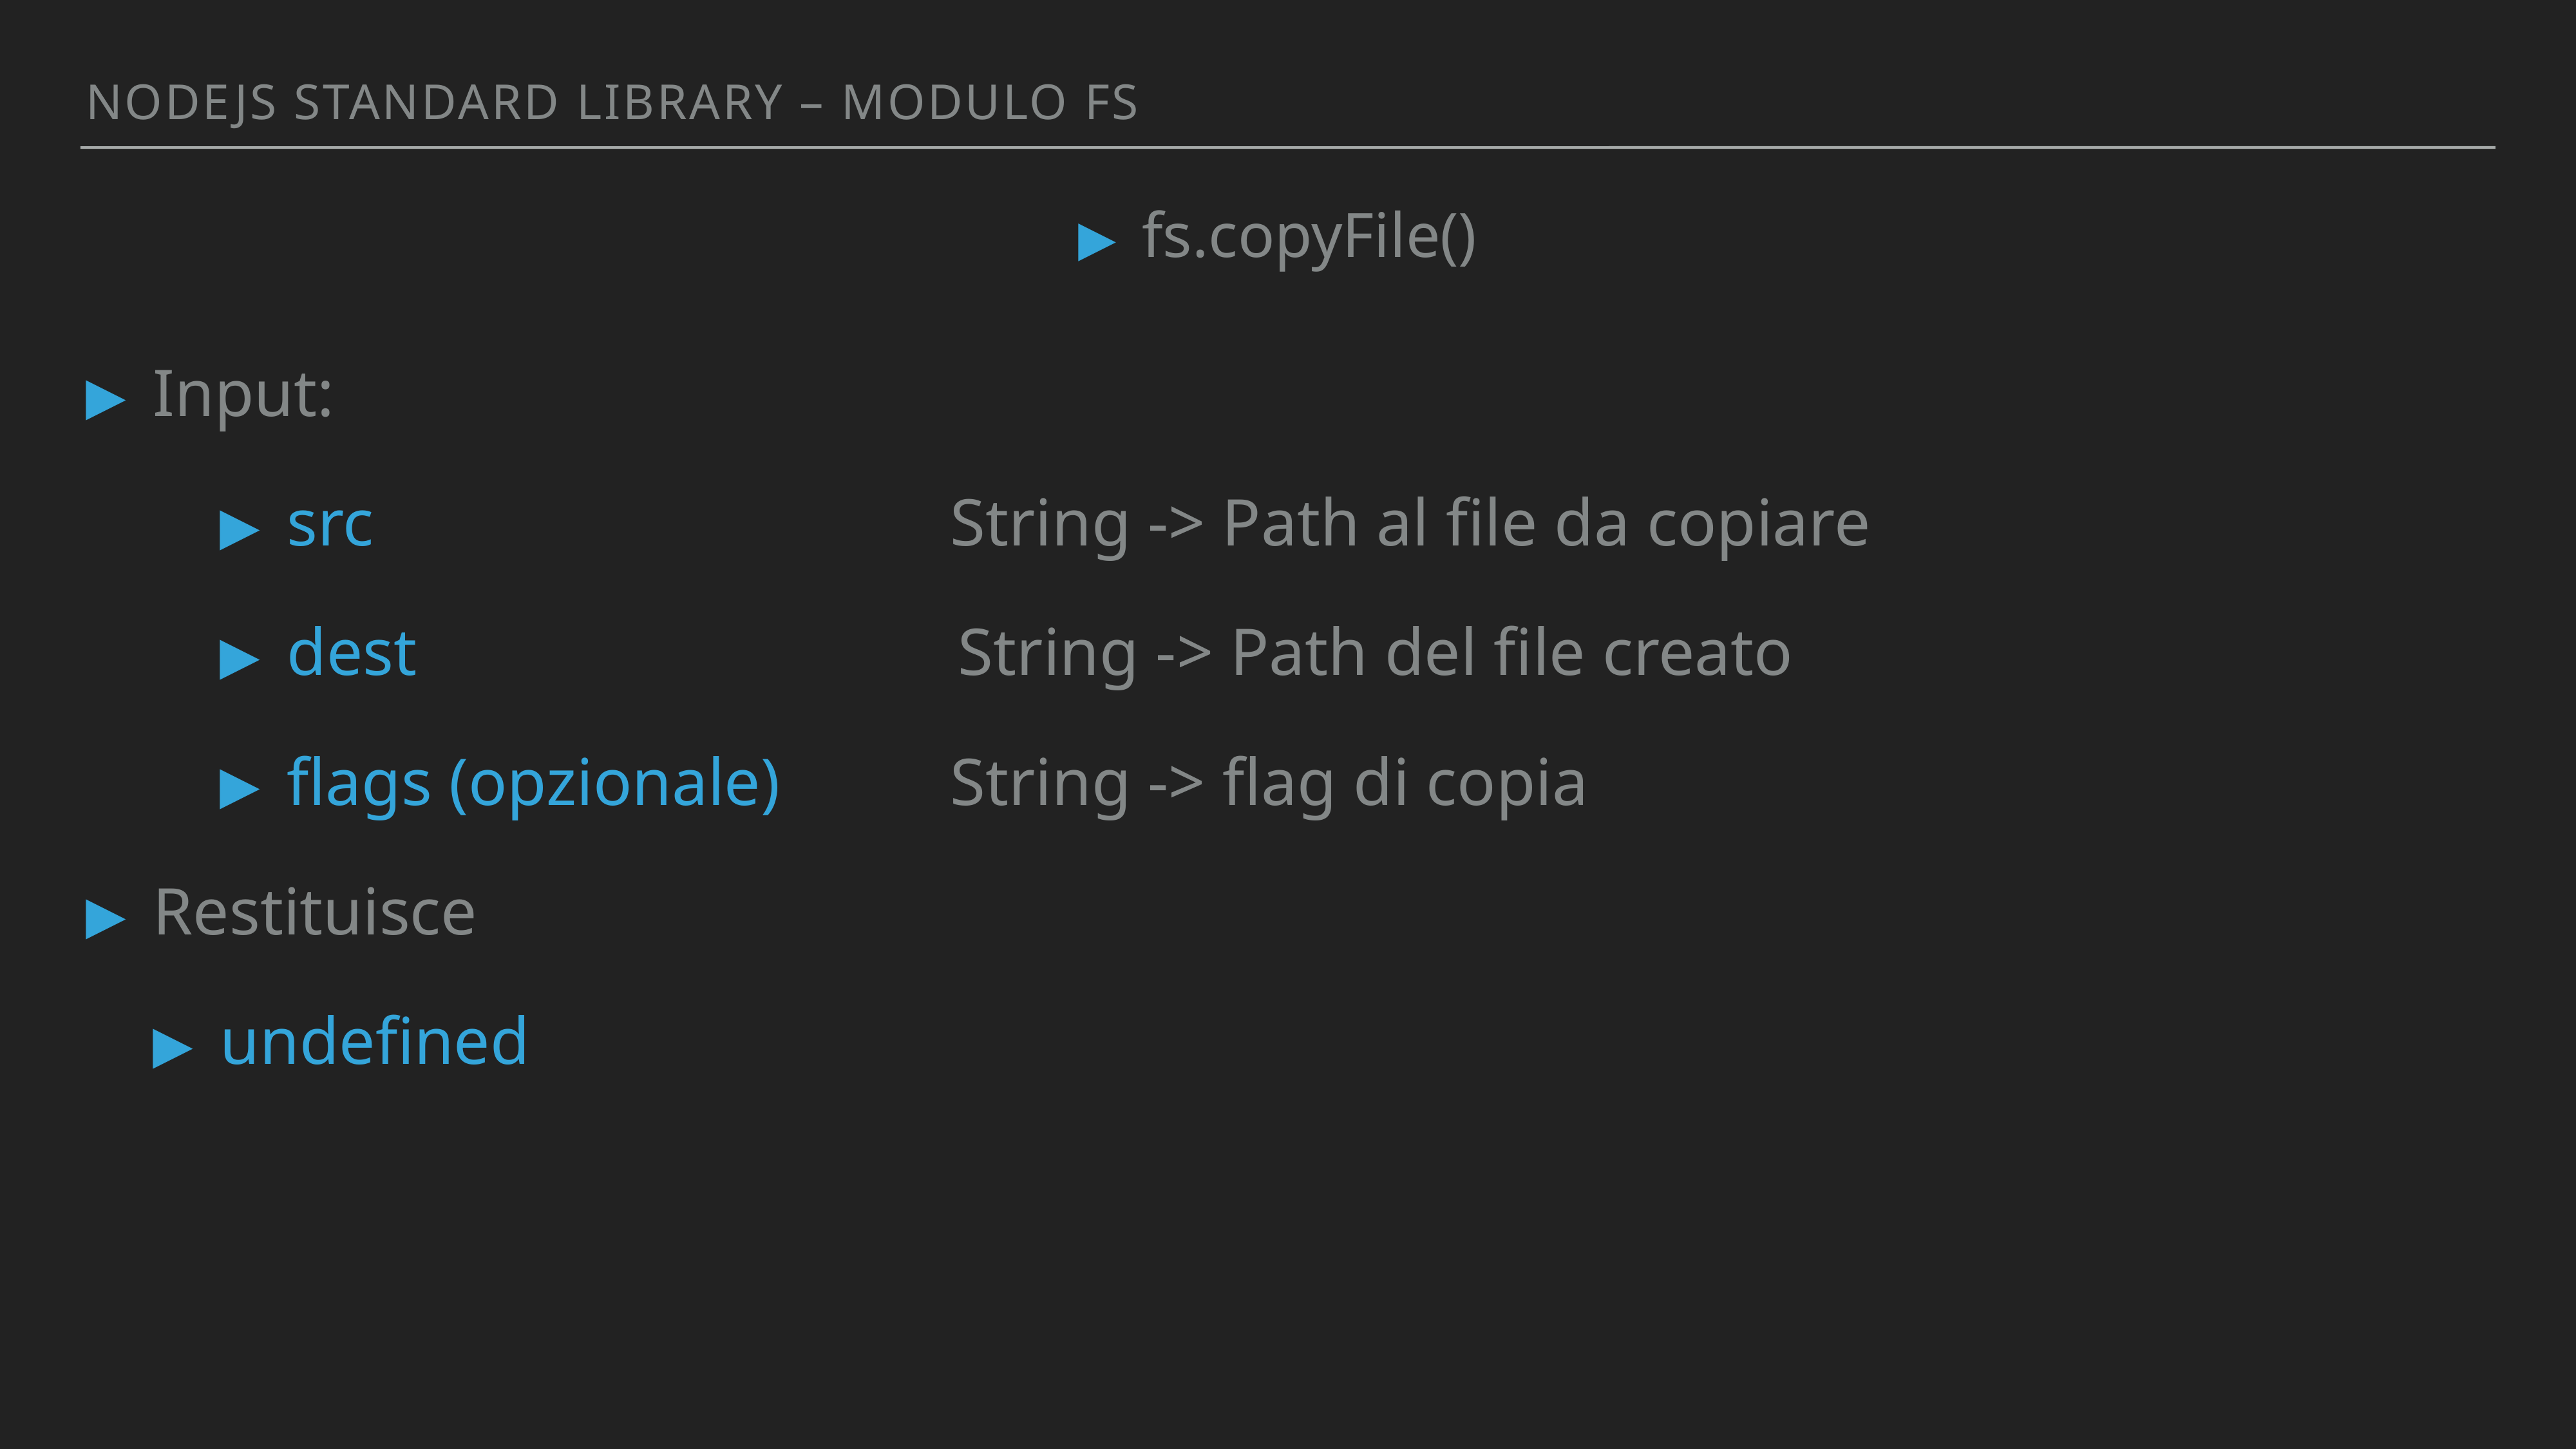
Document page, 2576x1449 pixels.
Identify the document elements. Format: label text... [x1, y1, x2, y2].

text_box Input: src String -> Path al file da copiare dest String -> Path del file creato flags (opzionale) String -> flag di copia Restituisce undefined [80, 346, 2478, 1254]
list Nodejs standArd library – MODULO FS [80, 75, 2295, 135]
list fs.copyFile() [1072, 191, 1504, 294]
